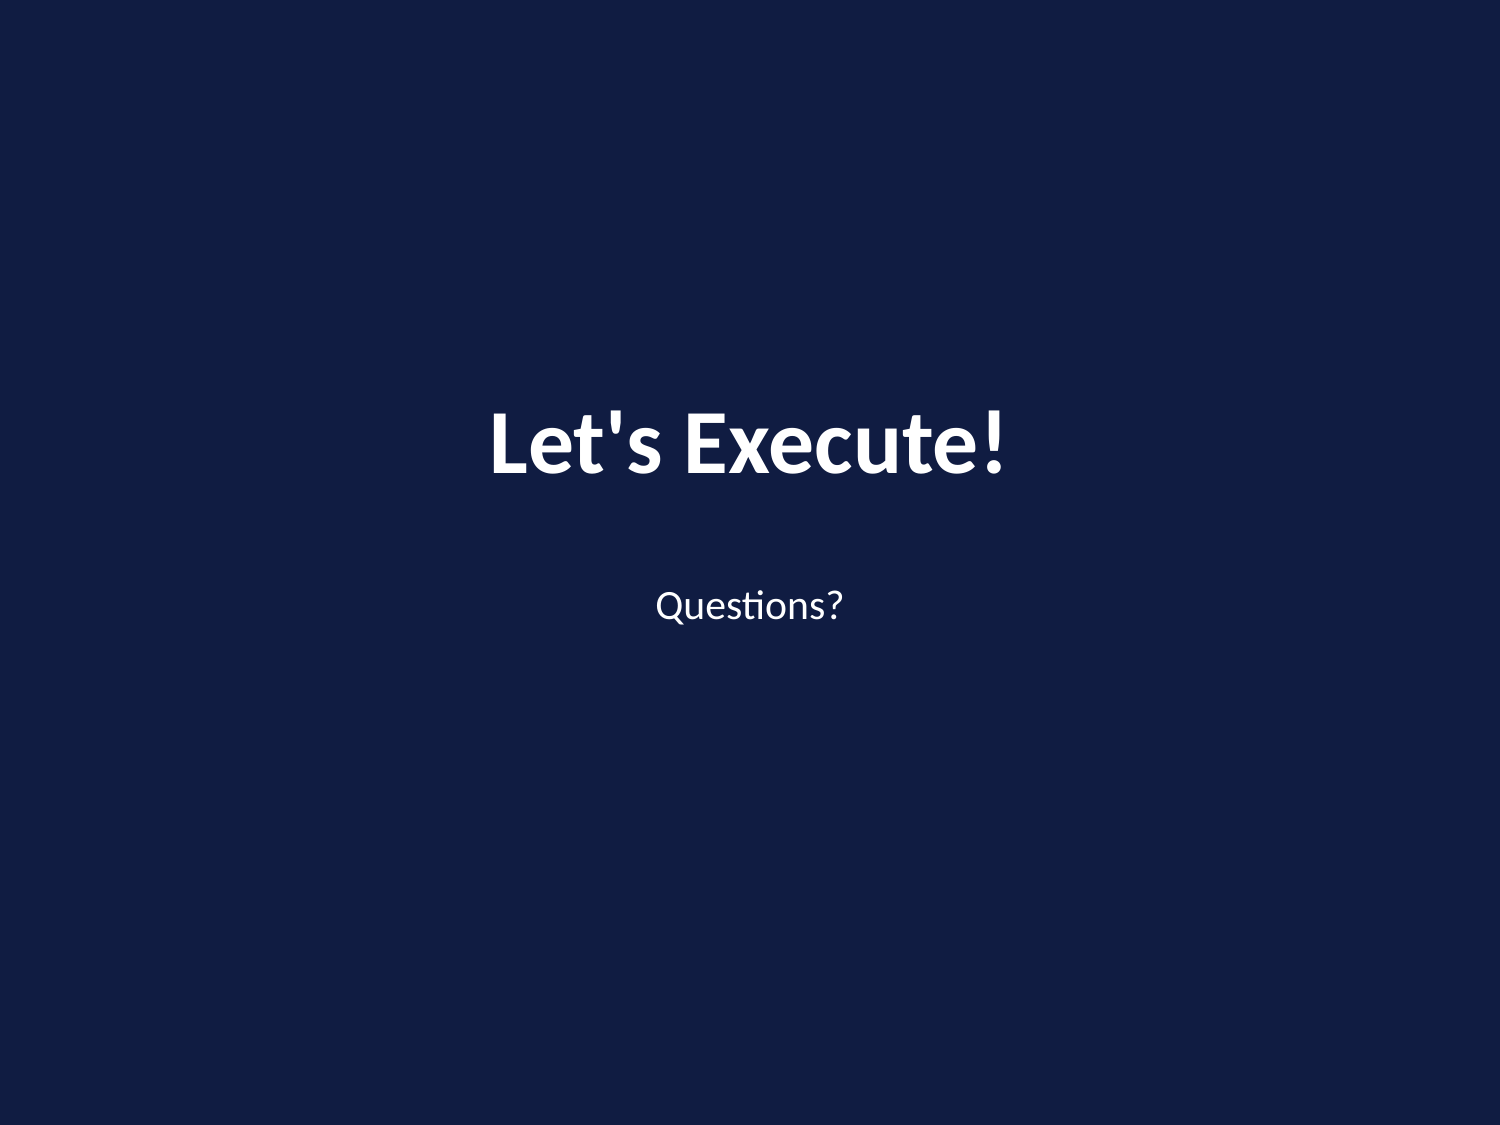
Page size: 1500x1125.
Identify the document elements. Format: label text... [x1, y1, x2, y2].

text_box Questions? [640, 570, 860, 635]
text_box Let's Execute! [474, 374, 1026, 500]
